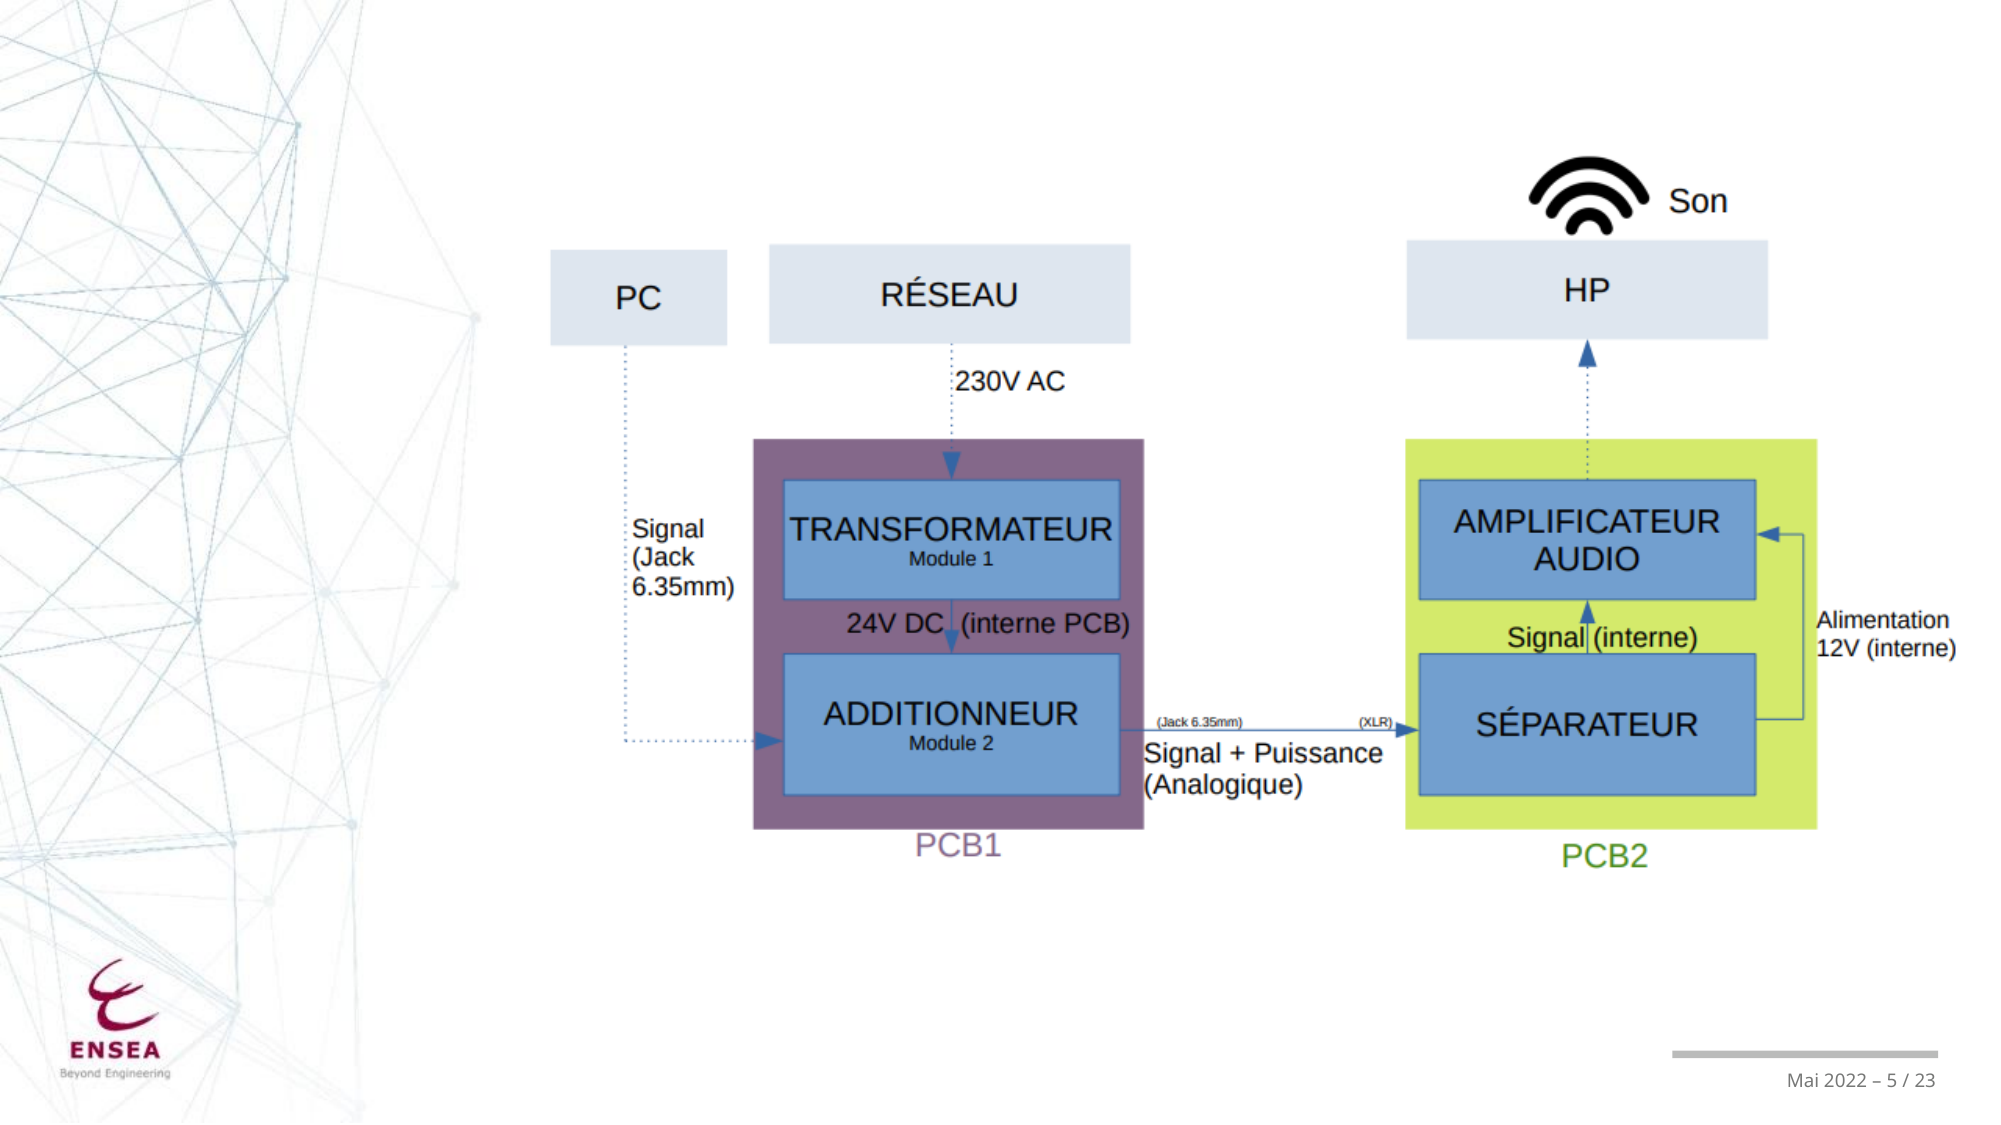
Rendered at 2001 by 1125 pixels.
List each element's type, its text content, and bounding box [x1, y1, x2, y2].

text_box Mai 2022 – 5 / 23 [1468, 1061, 1951, 1102]
picture [0, 0, 1977, 1123]
text_box [1672, 1050, 1939, 1059]
